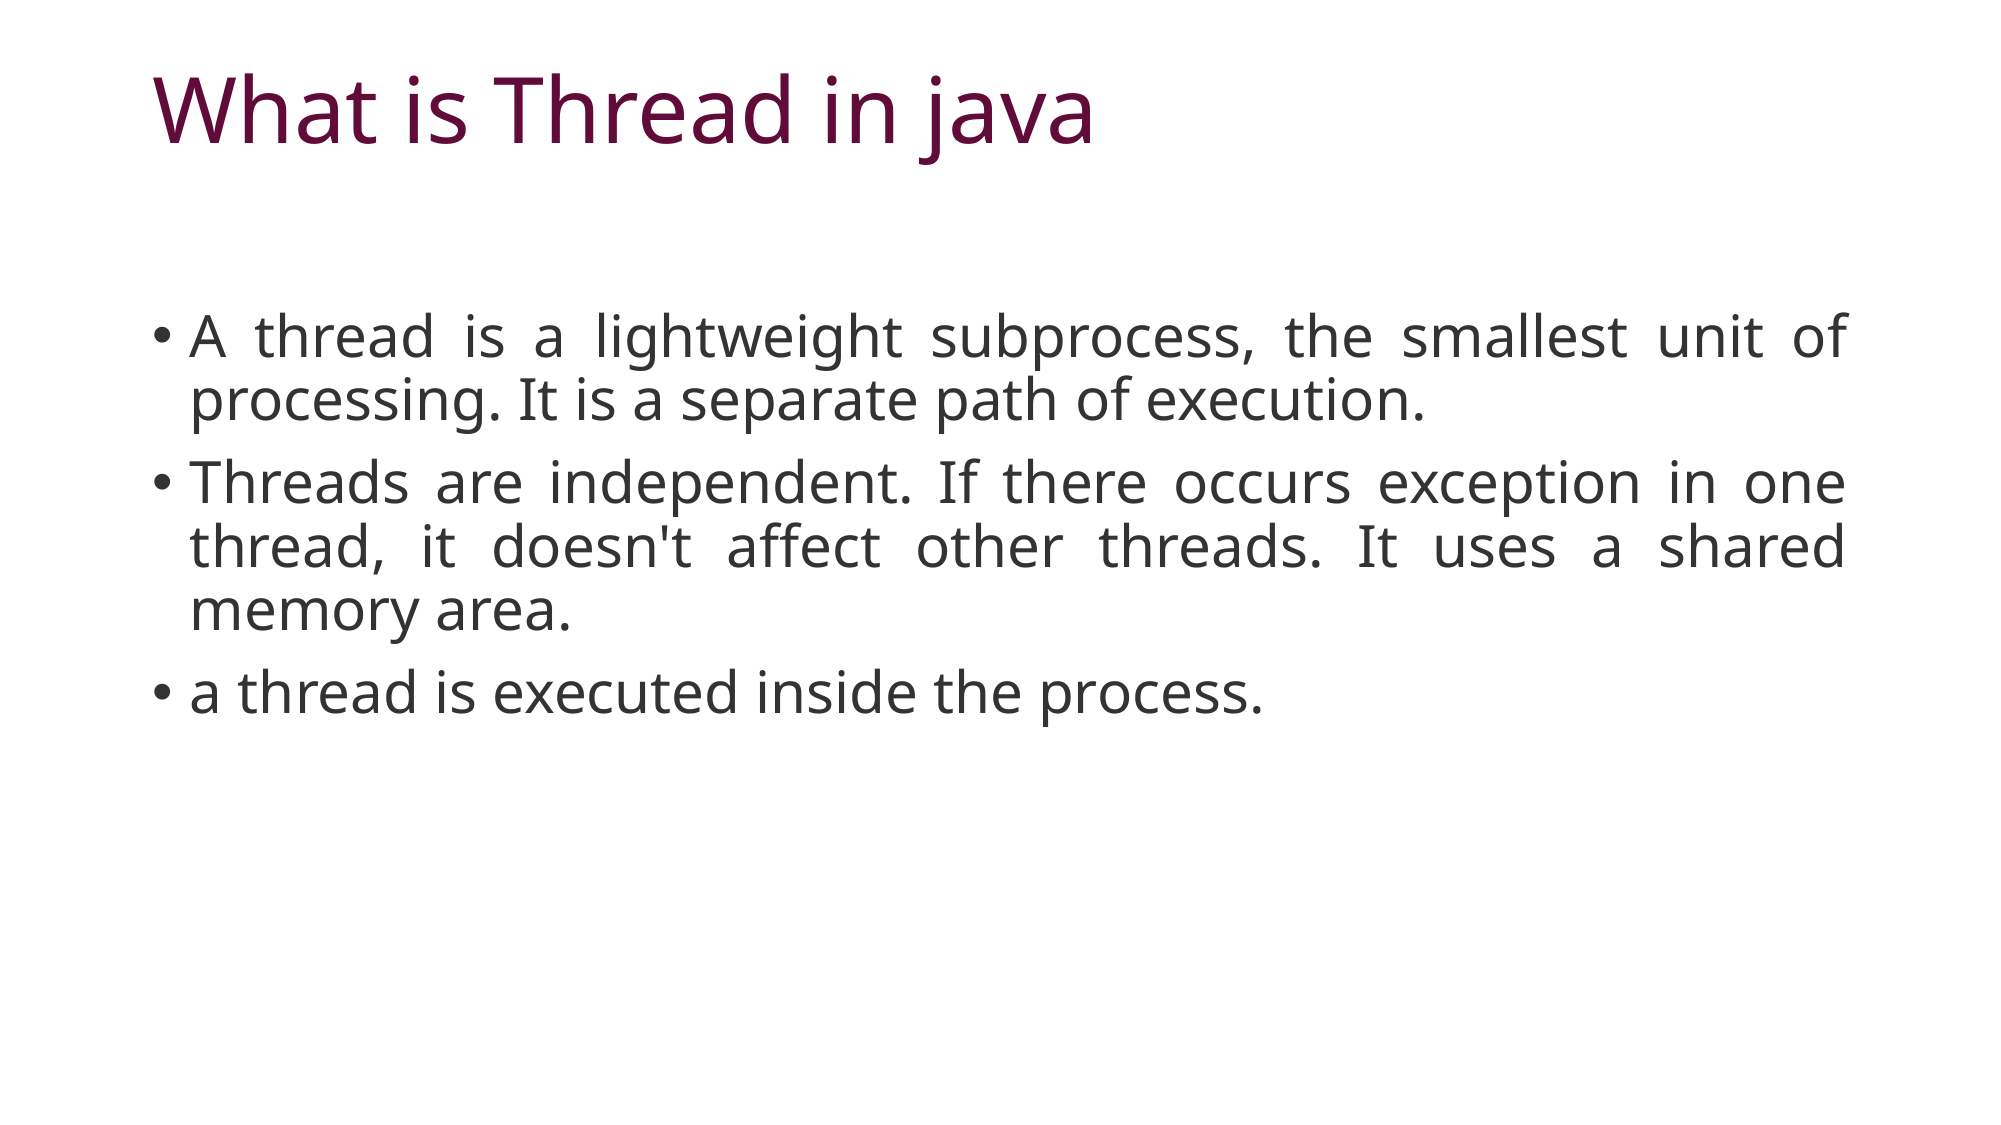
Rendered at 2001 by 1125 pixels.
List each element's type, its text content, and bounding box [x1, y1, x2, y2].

list A thread is a lightweight subprocess, the smallest unit of processing. It is a separate path of execution. Threads are independent. If there occurs exception in one thread, it doesn't affect other threads. It uses a shared memory area. a thread is executed inside the process. [137, 299, 1863, 1014]
title What is Thread in java [137, 59, 1863, 278]
